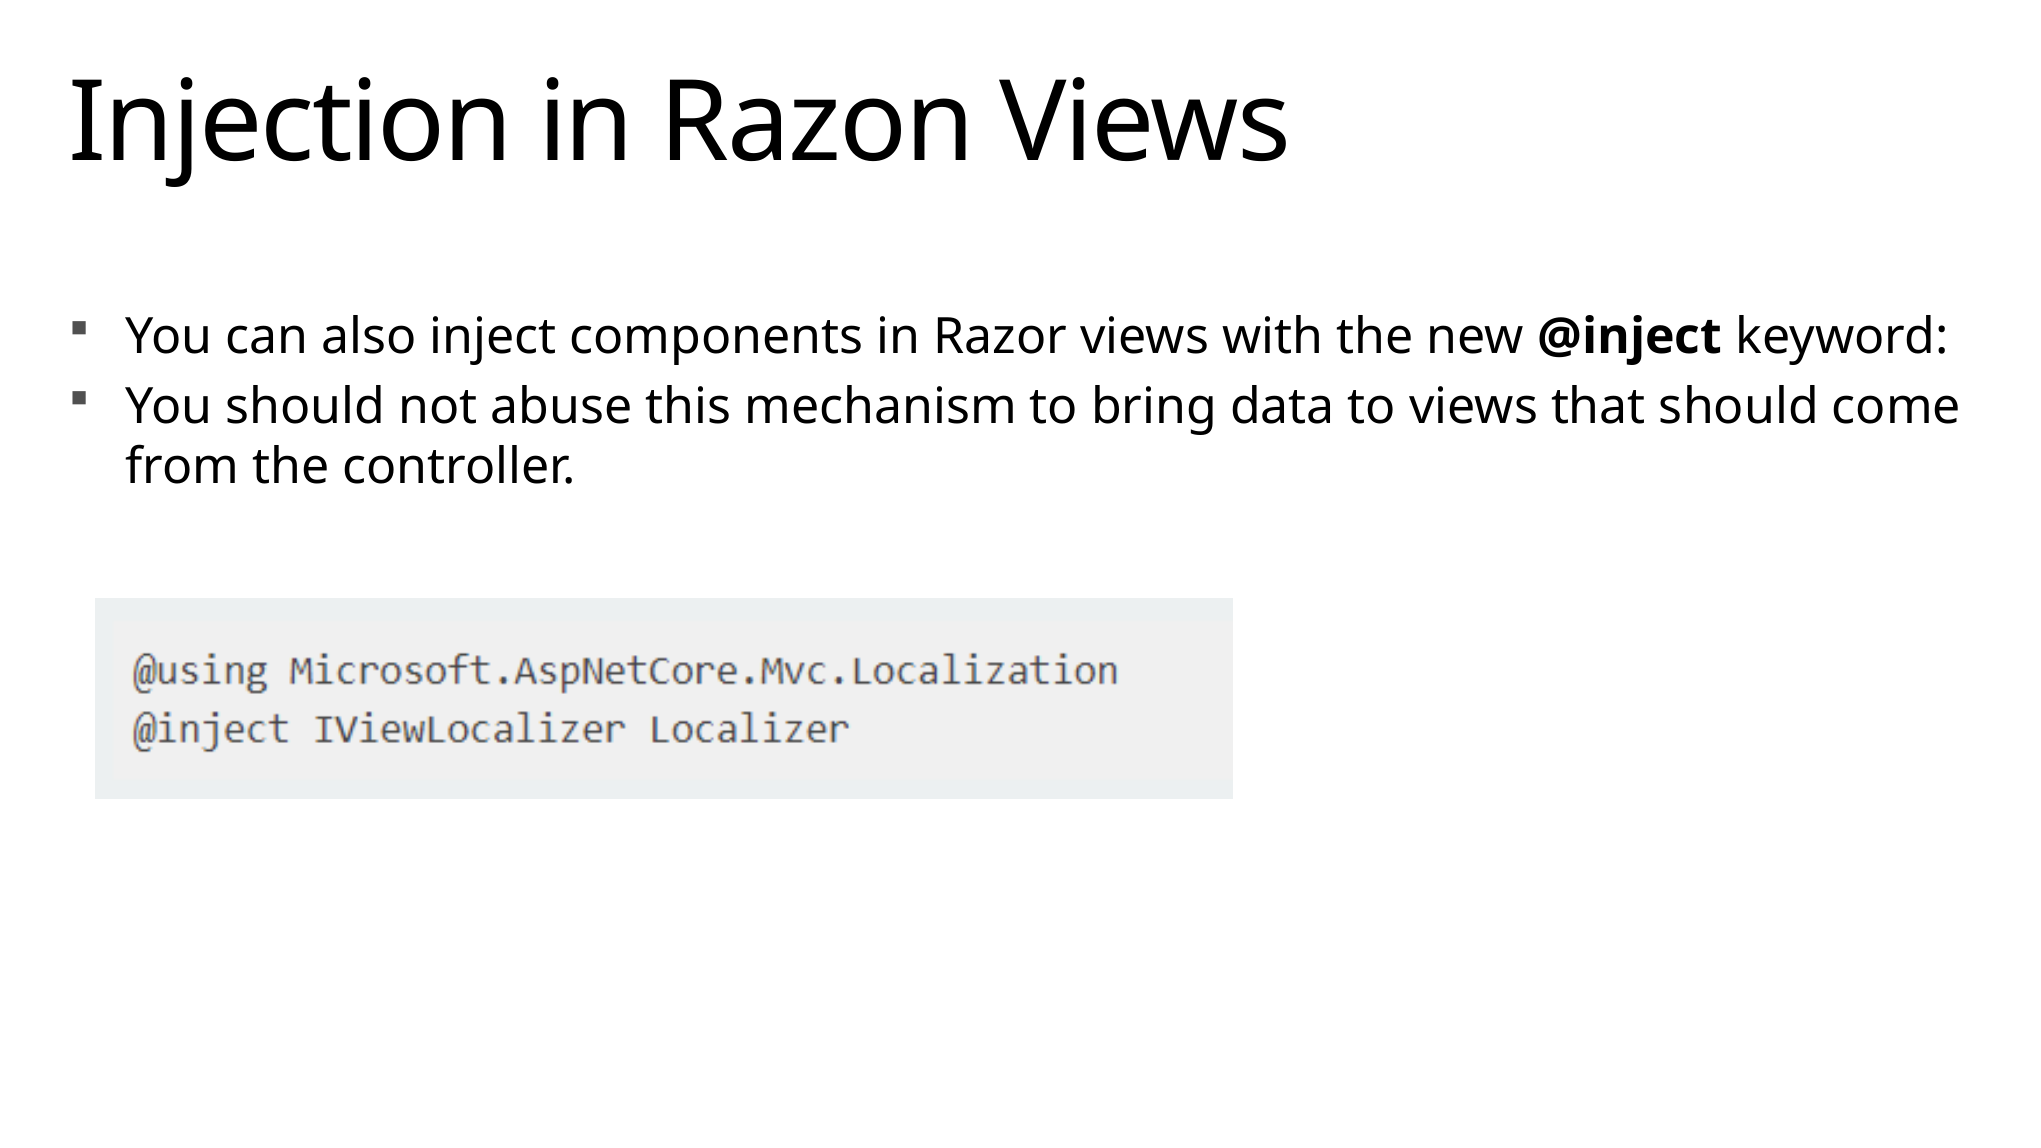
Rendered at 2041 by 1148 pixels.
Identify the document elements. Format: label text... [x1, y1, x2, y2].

picture [94, 598, 1233, 799]
list You can also inject components in Razor views with the new @inject keyword: You should not abuse this mechanism to bring data to views that should come from the controller. [45, 199, 1996, 508]
title Injection in Razon Views [45, 48, 1996, 199]
